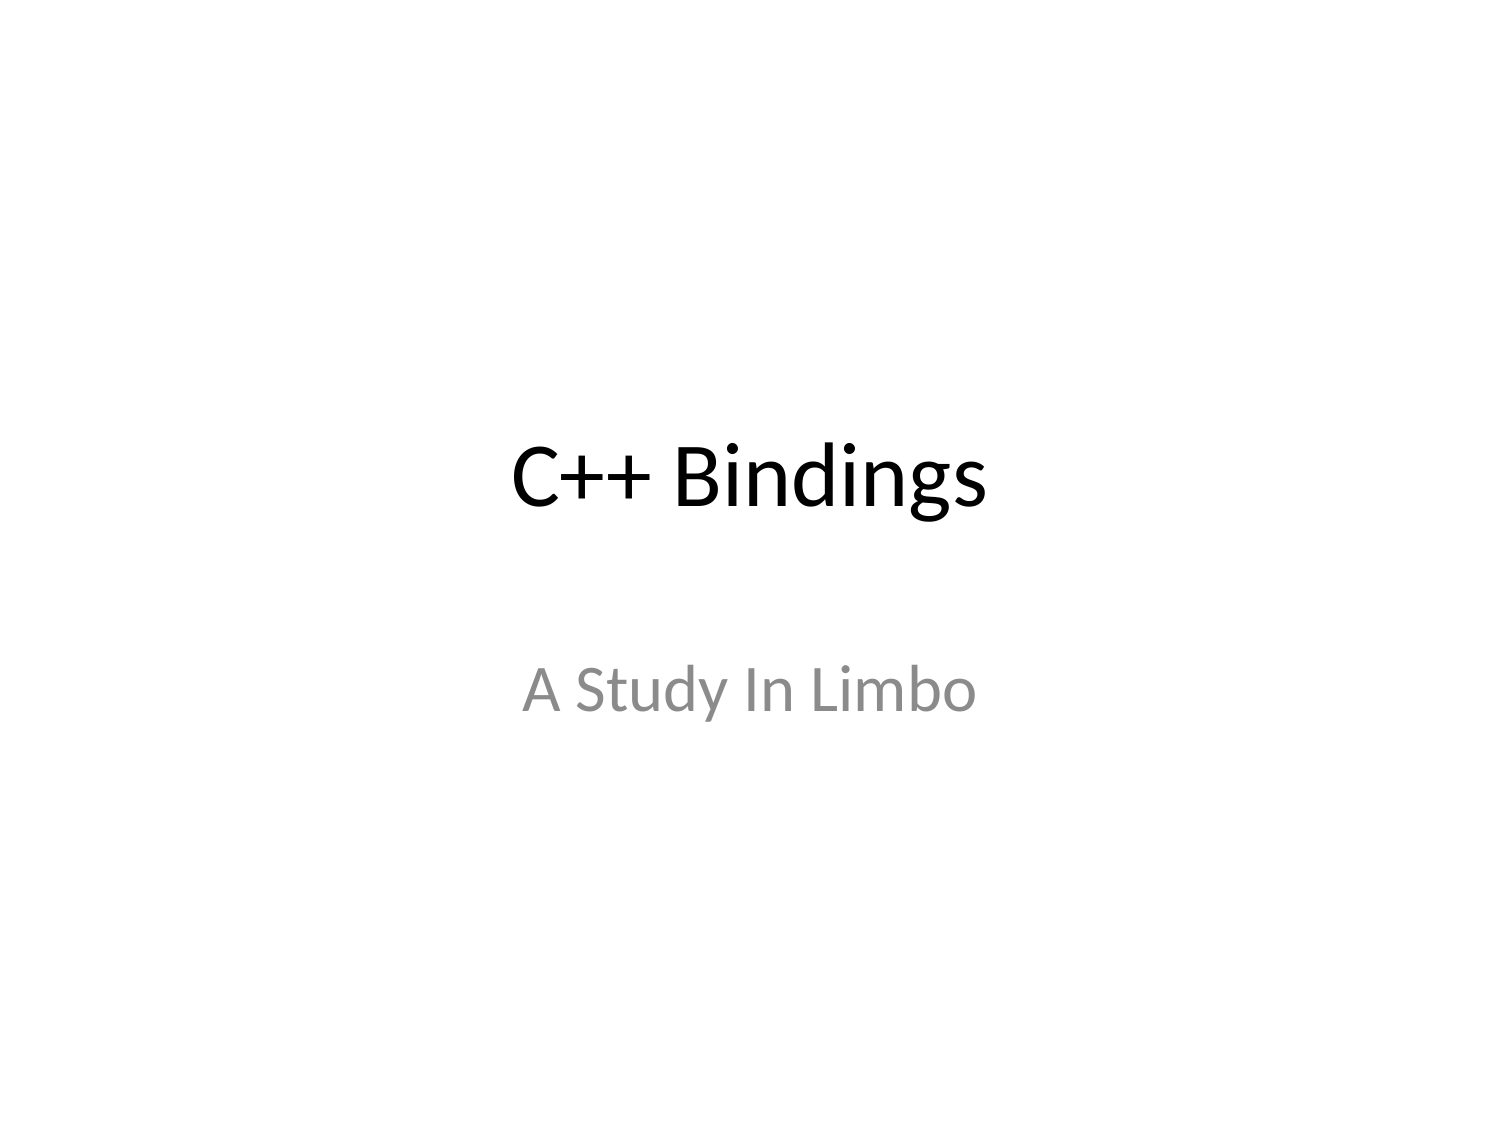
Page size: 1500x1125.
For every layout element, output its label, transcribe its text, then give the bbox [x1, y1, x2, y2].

title C++ Bindings [112, 349, 1388, 591]
subtitle A Study In Limbo [225, 637, 1275, 925]
